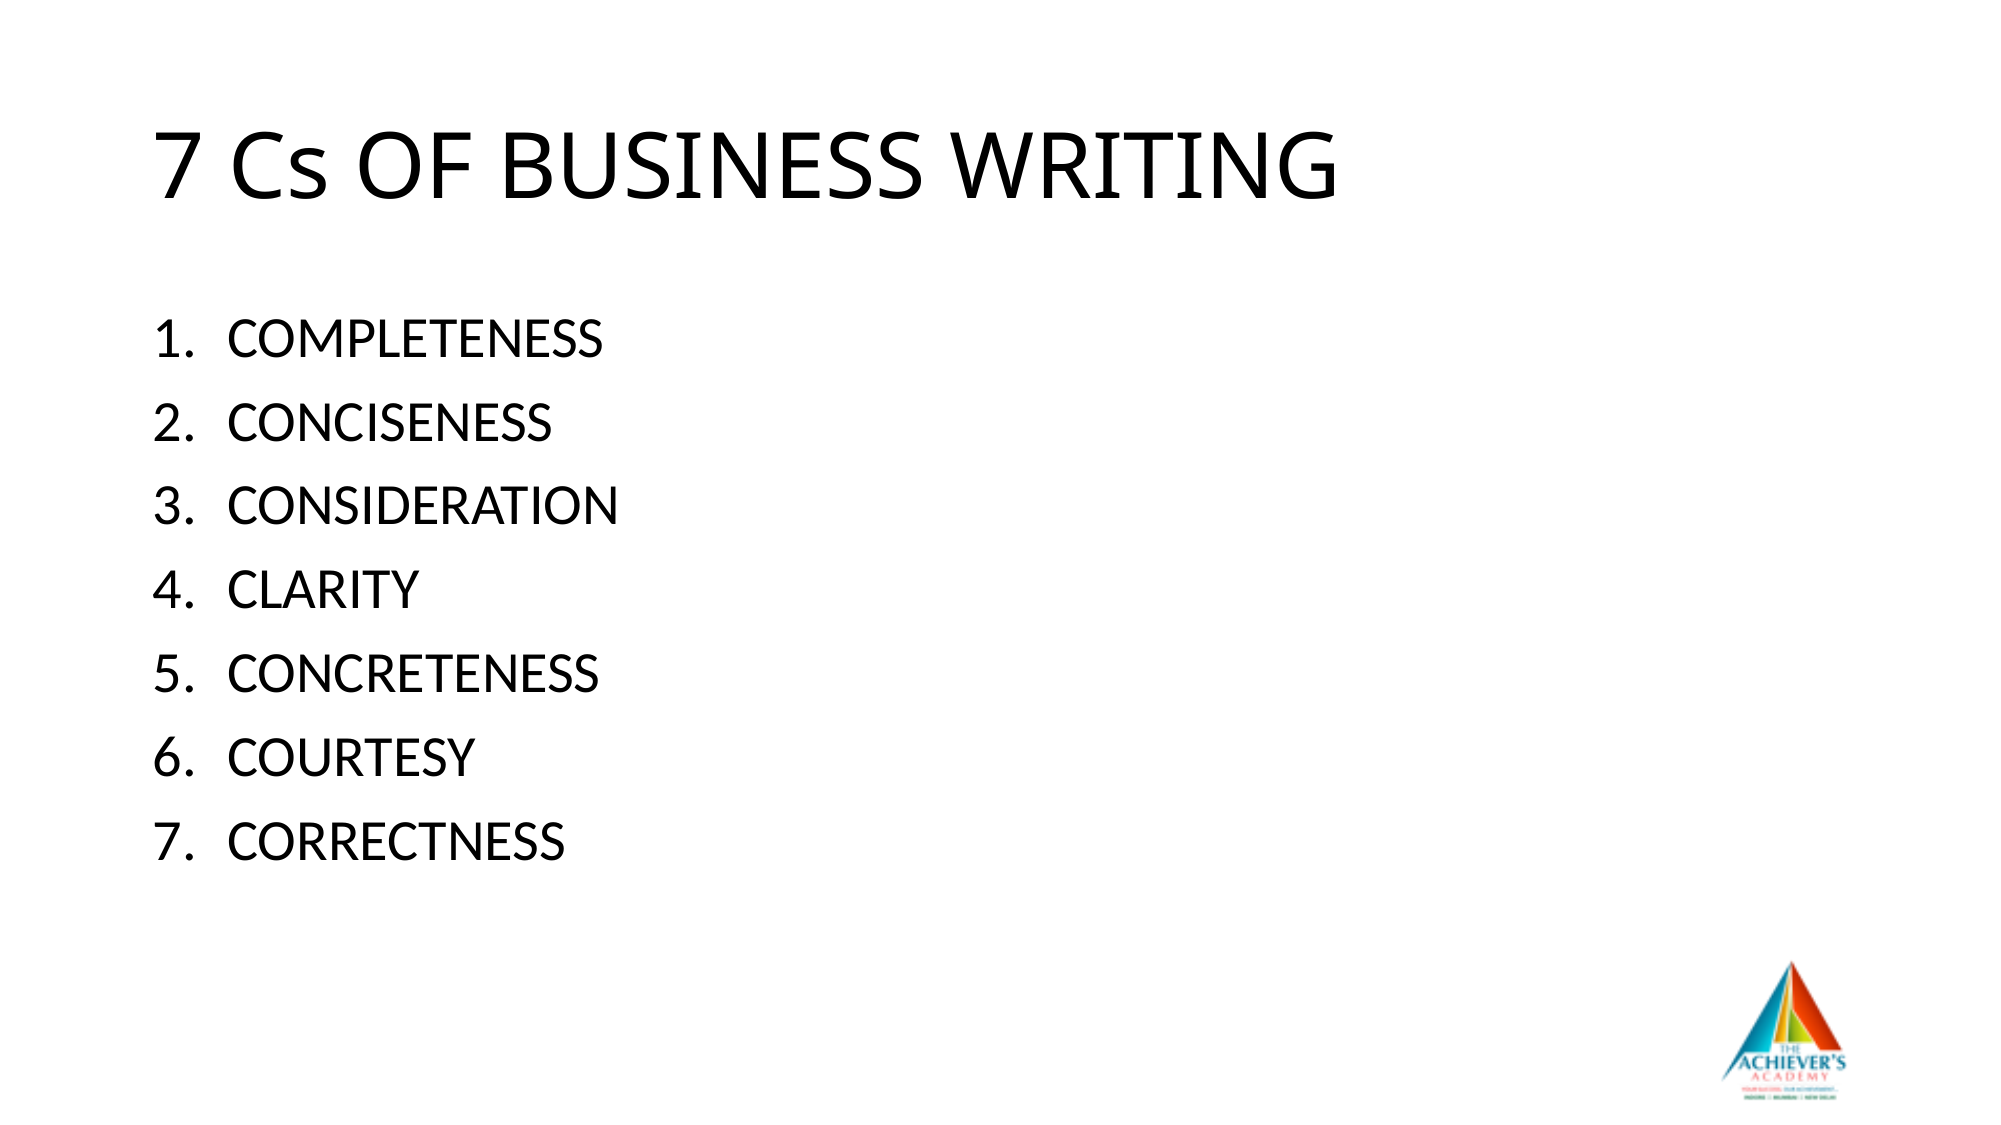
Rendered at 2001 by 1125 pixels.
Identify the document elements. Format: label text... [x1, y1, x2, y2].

picture [1709, 1014, 1860, 1107]
title 7 Cs OF BUSINESS WRITING [137, 59, 1863, 278]
list COMPLETENESS CONCISENESS CONSIDERATION CLARITY CONCRETENESS COURTESY CORRECTNESS [137, 299, 1863, 1014]
